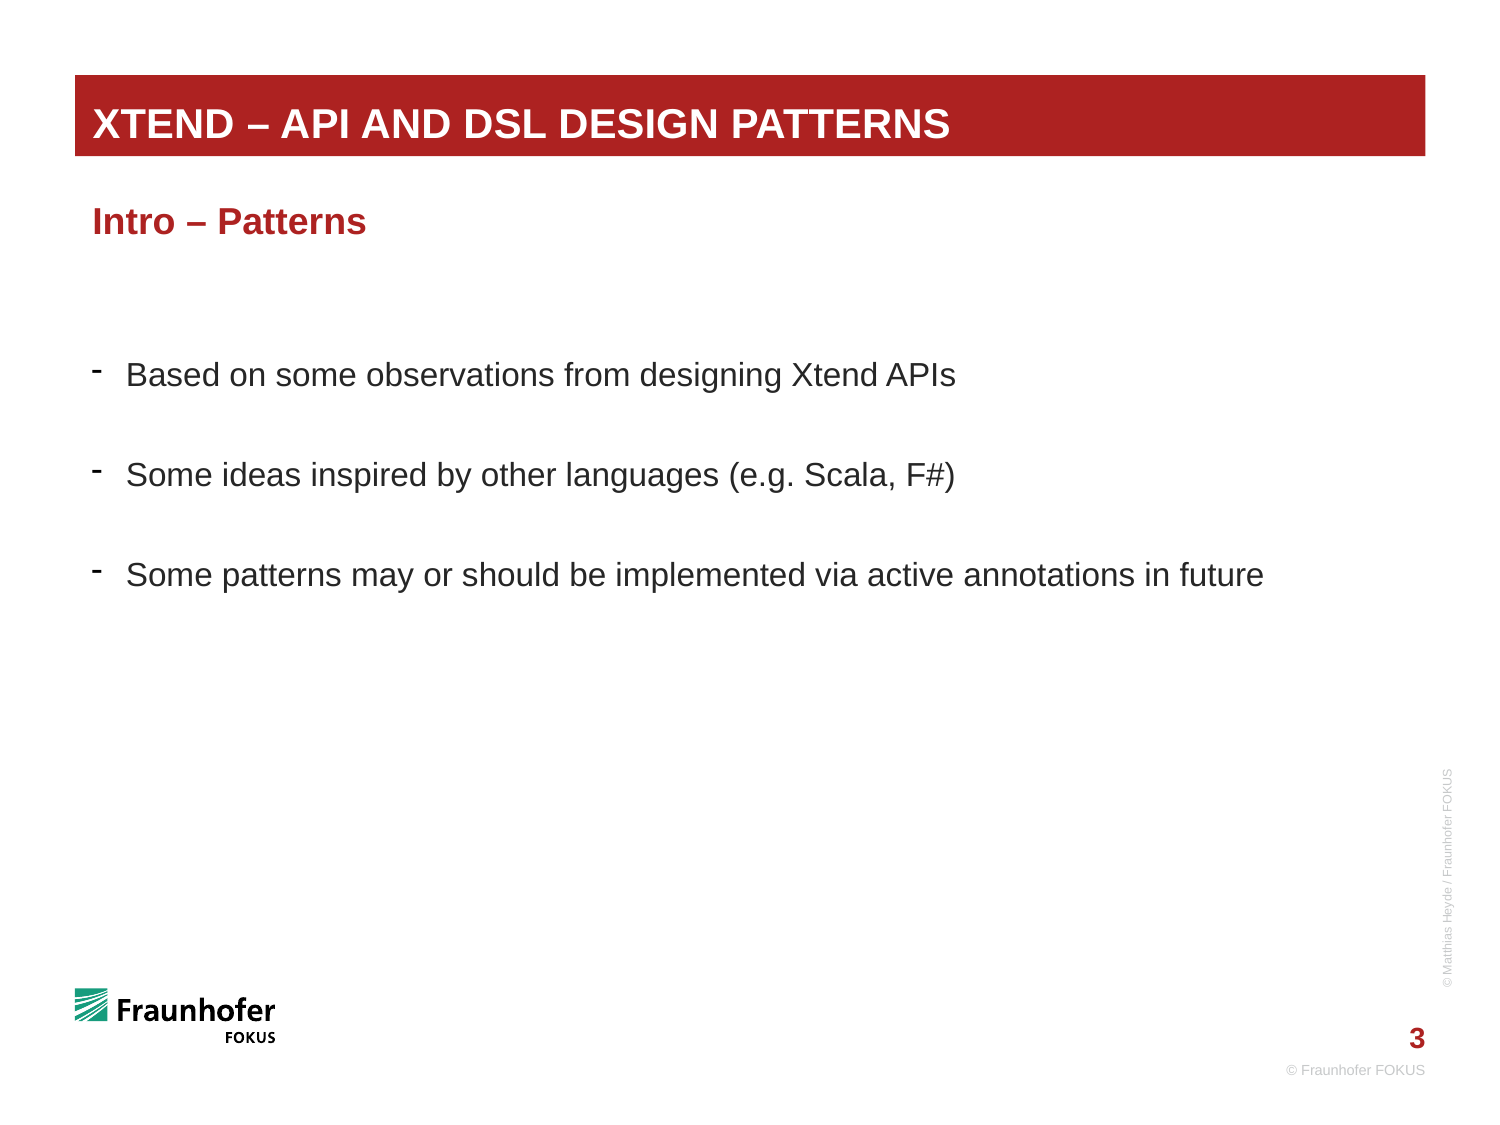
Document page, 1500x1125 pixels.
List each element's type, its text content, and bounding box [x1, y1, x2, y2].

list Intro – Patterns [74, 200, 1426, 300]
title Xtend – API and DSL Design Patterns [75, 75, 1426, 157]
footer © Fraunhofer FOKUS [73, 1050, 1426, 1090]
list Based on some observations from designing Xtend APIs Some ideas inspired by other languages (e.g. Scala, F#) Some patterns may or should be implemented via active annotations in future [74, 301, 1426, 956]
text_box © Matthias Heyde / Fraunhofer FOKUS [1424, 662, 1464, 988]
